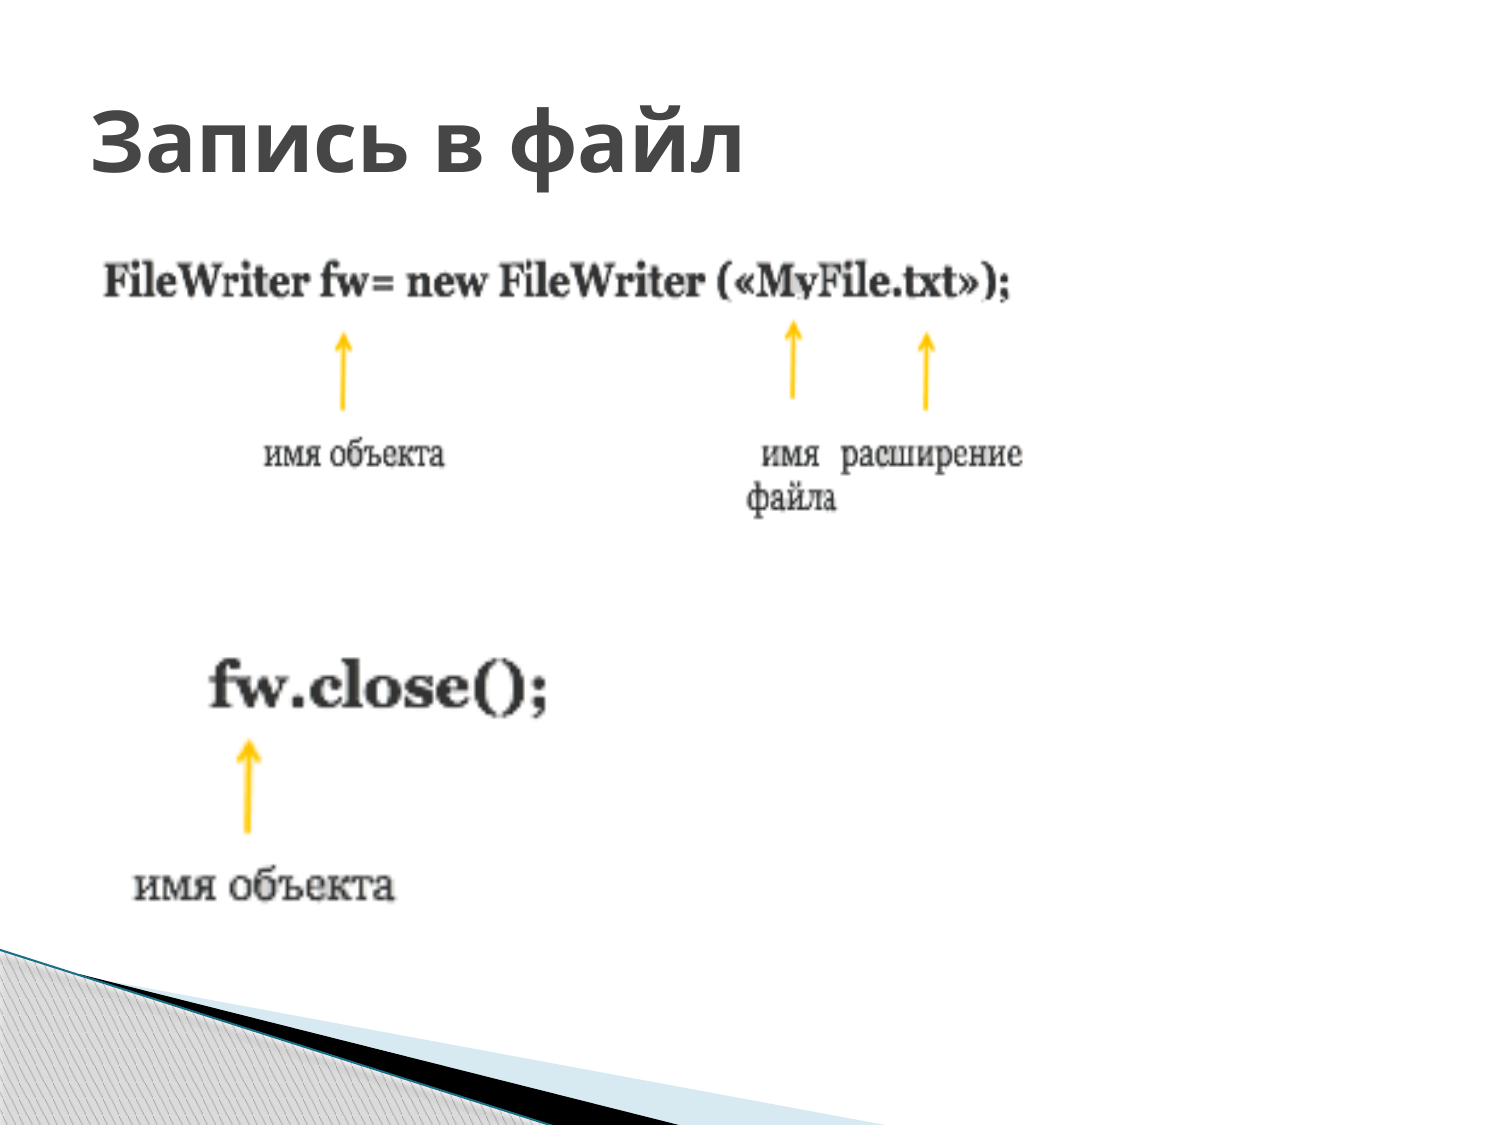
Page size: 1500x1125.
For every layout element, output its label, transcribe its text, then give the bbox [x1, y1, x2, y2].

picture [81, 222, 1035, 546]
title Запись в файл [75, 45, 1425, 233]
picture [70, 620, 644, 969]
